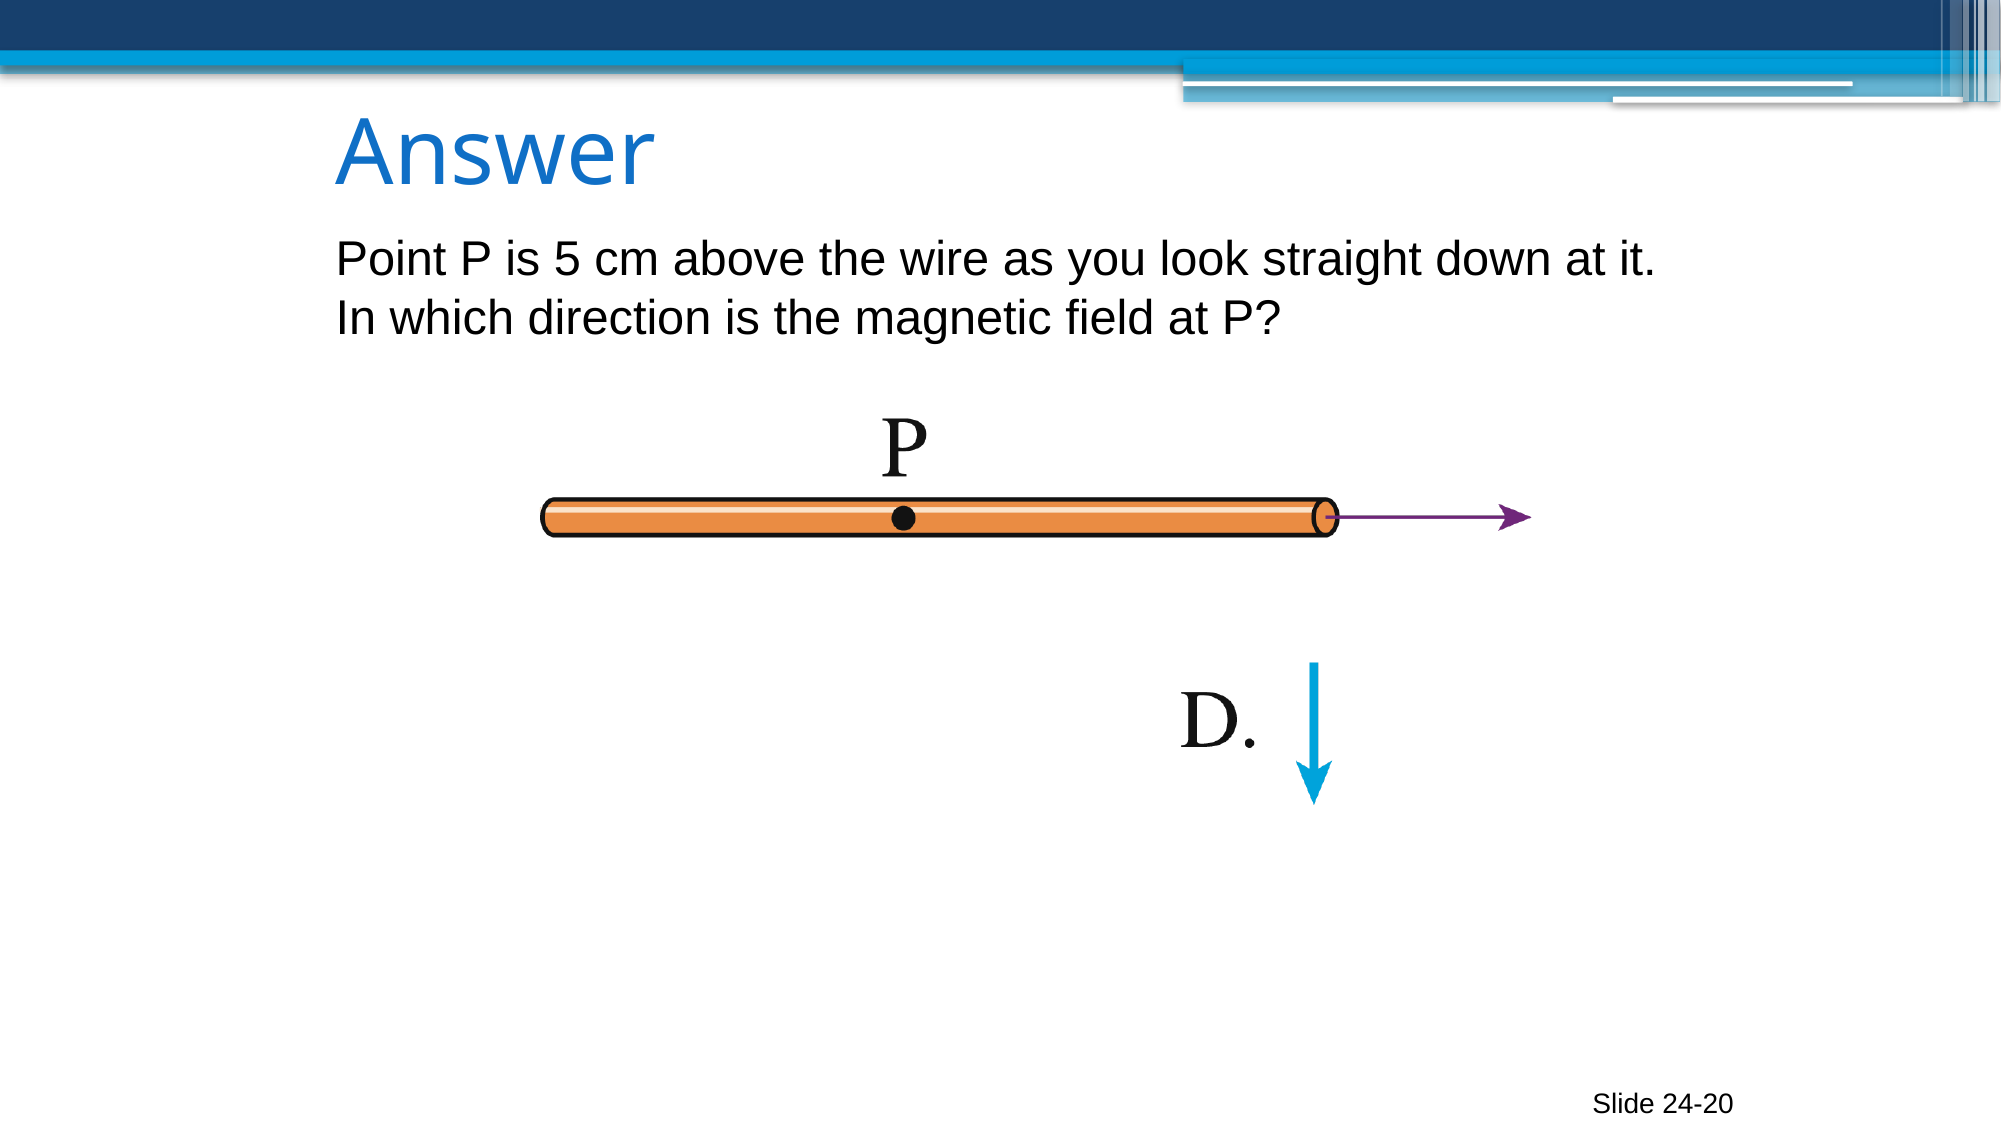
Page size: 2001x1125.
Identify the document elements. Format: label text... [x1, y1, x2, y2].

picture [335, 395, 1668, 813]
text_box Point P is 5 cm above the wire as you look straight down at it. In which direction is the magnetic field at P? [335, 226, 1668, 358]
text_box Answer [335, 92, 1531, 170]
text_box Slide 24-20 [1577, 1077, 1749, 1125]
